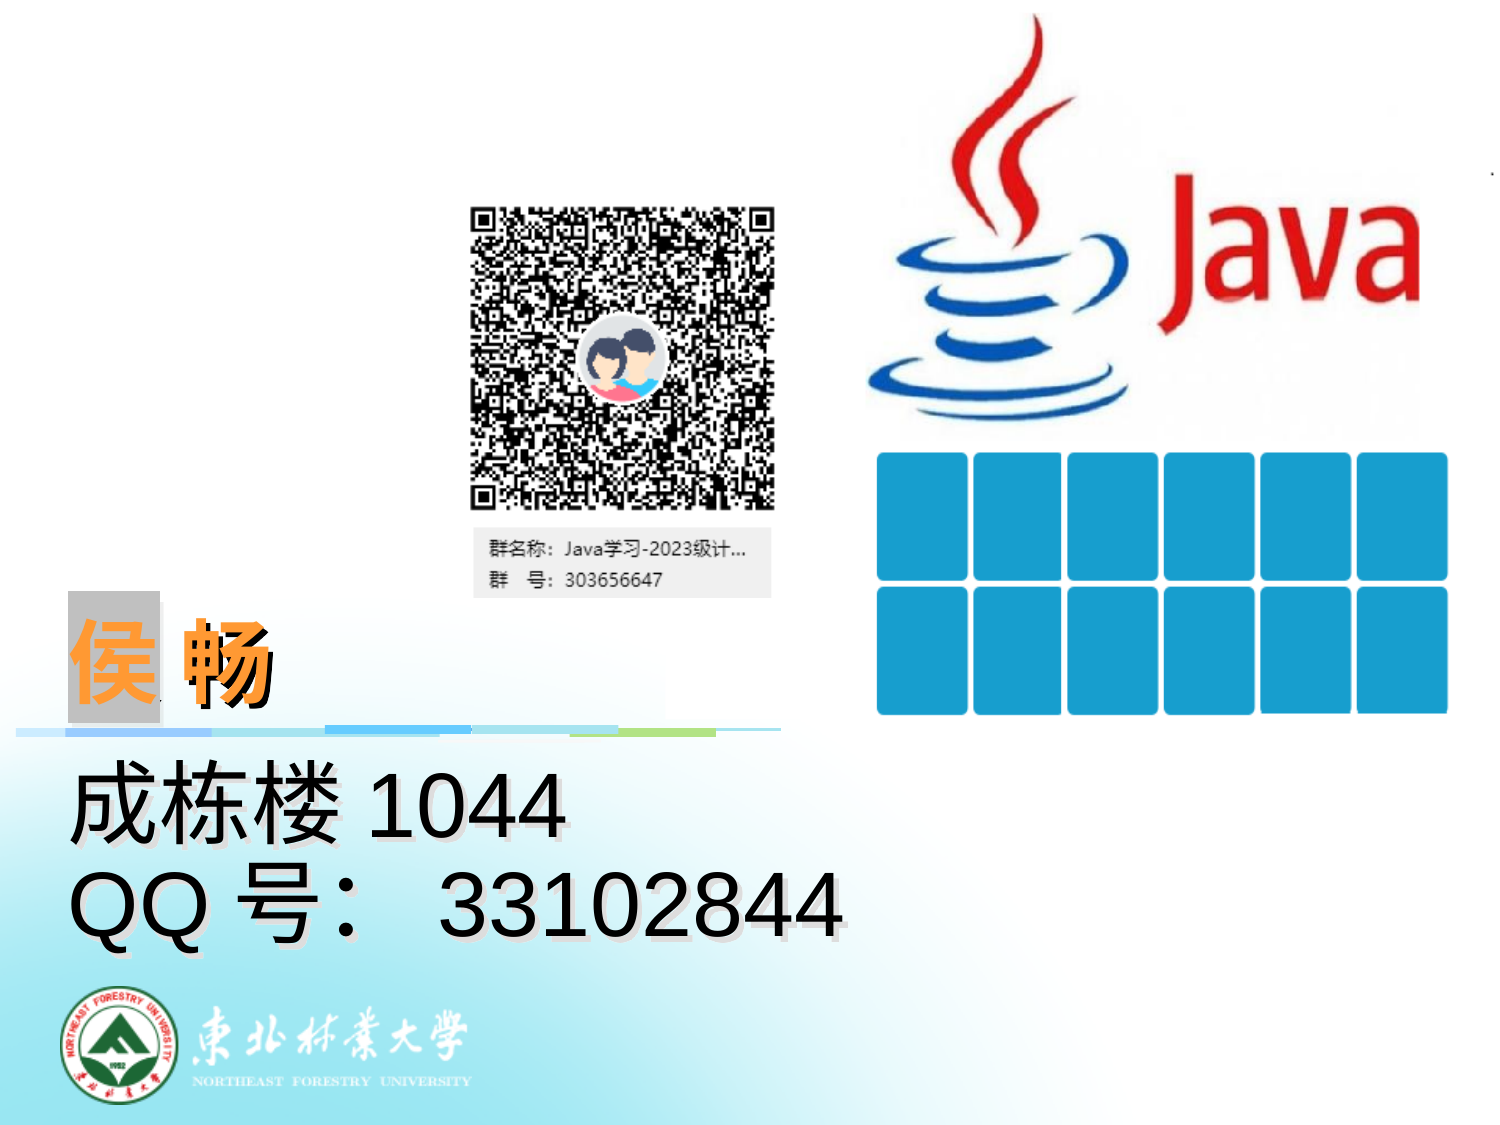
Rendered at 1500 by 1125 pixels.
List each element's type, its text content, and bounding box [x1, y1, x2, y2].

title 侯 畅 [53, 597, 408, 728]
picture [466, 193, 784, 598]
text_box 成栋楼1044 QQ号：33102844 [53, 751, 1447, 941]
picture [60, 986, 472, 1105]
